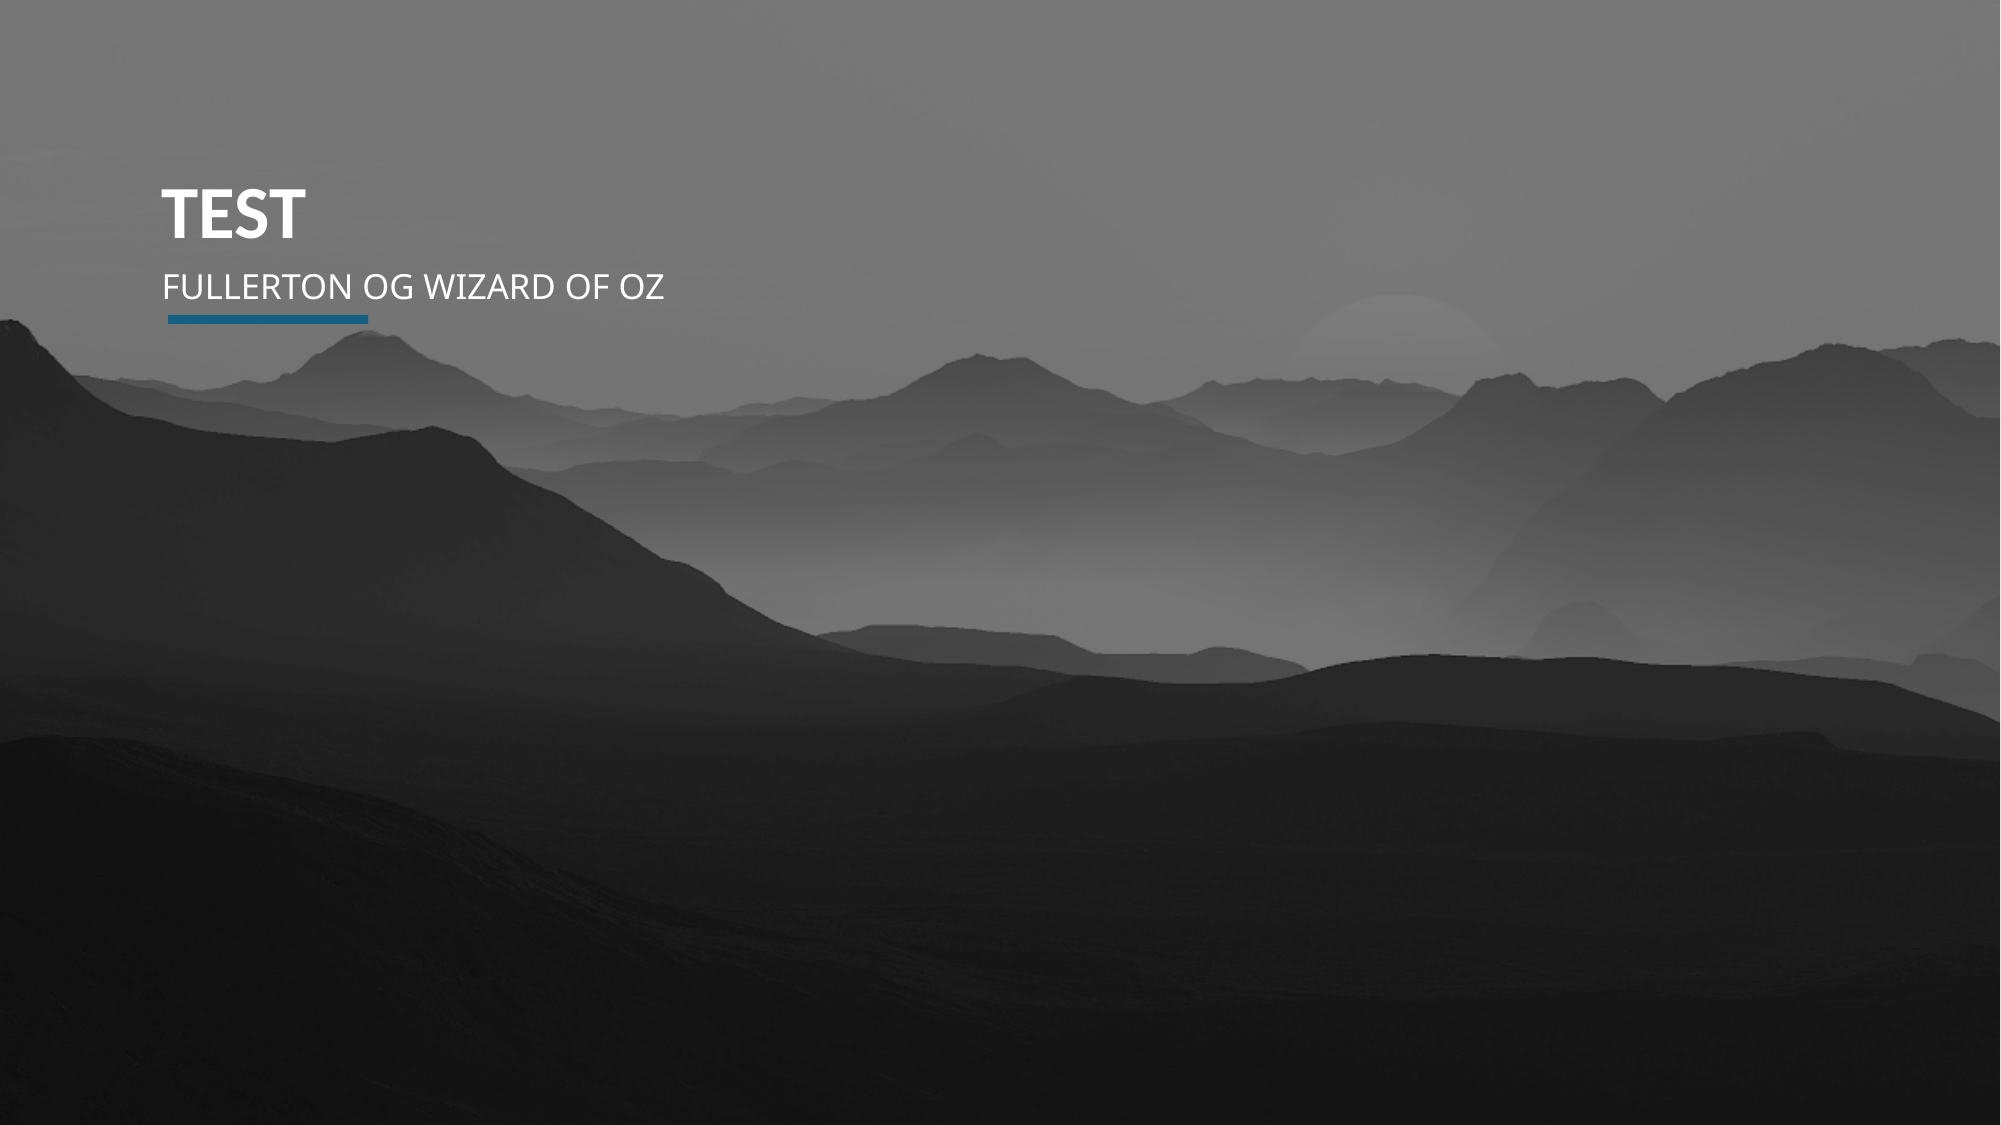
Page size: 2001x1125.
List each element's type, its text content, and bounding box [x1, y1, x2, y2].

text_box TEST [146, 81, 702, 263]
text_box [166, 313, 370, 326]
picture [0, 0, 2001, 1125]
title FULLERTON OG WIZARD OF OZ [146, 262, 849, 315]
